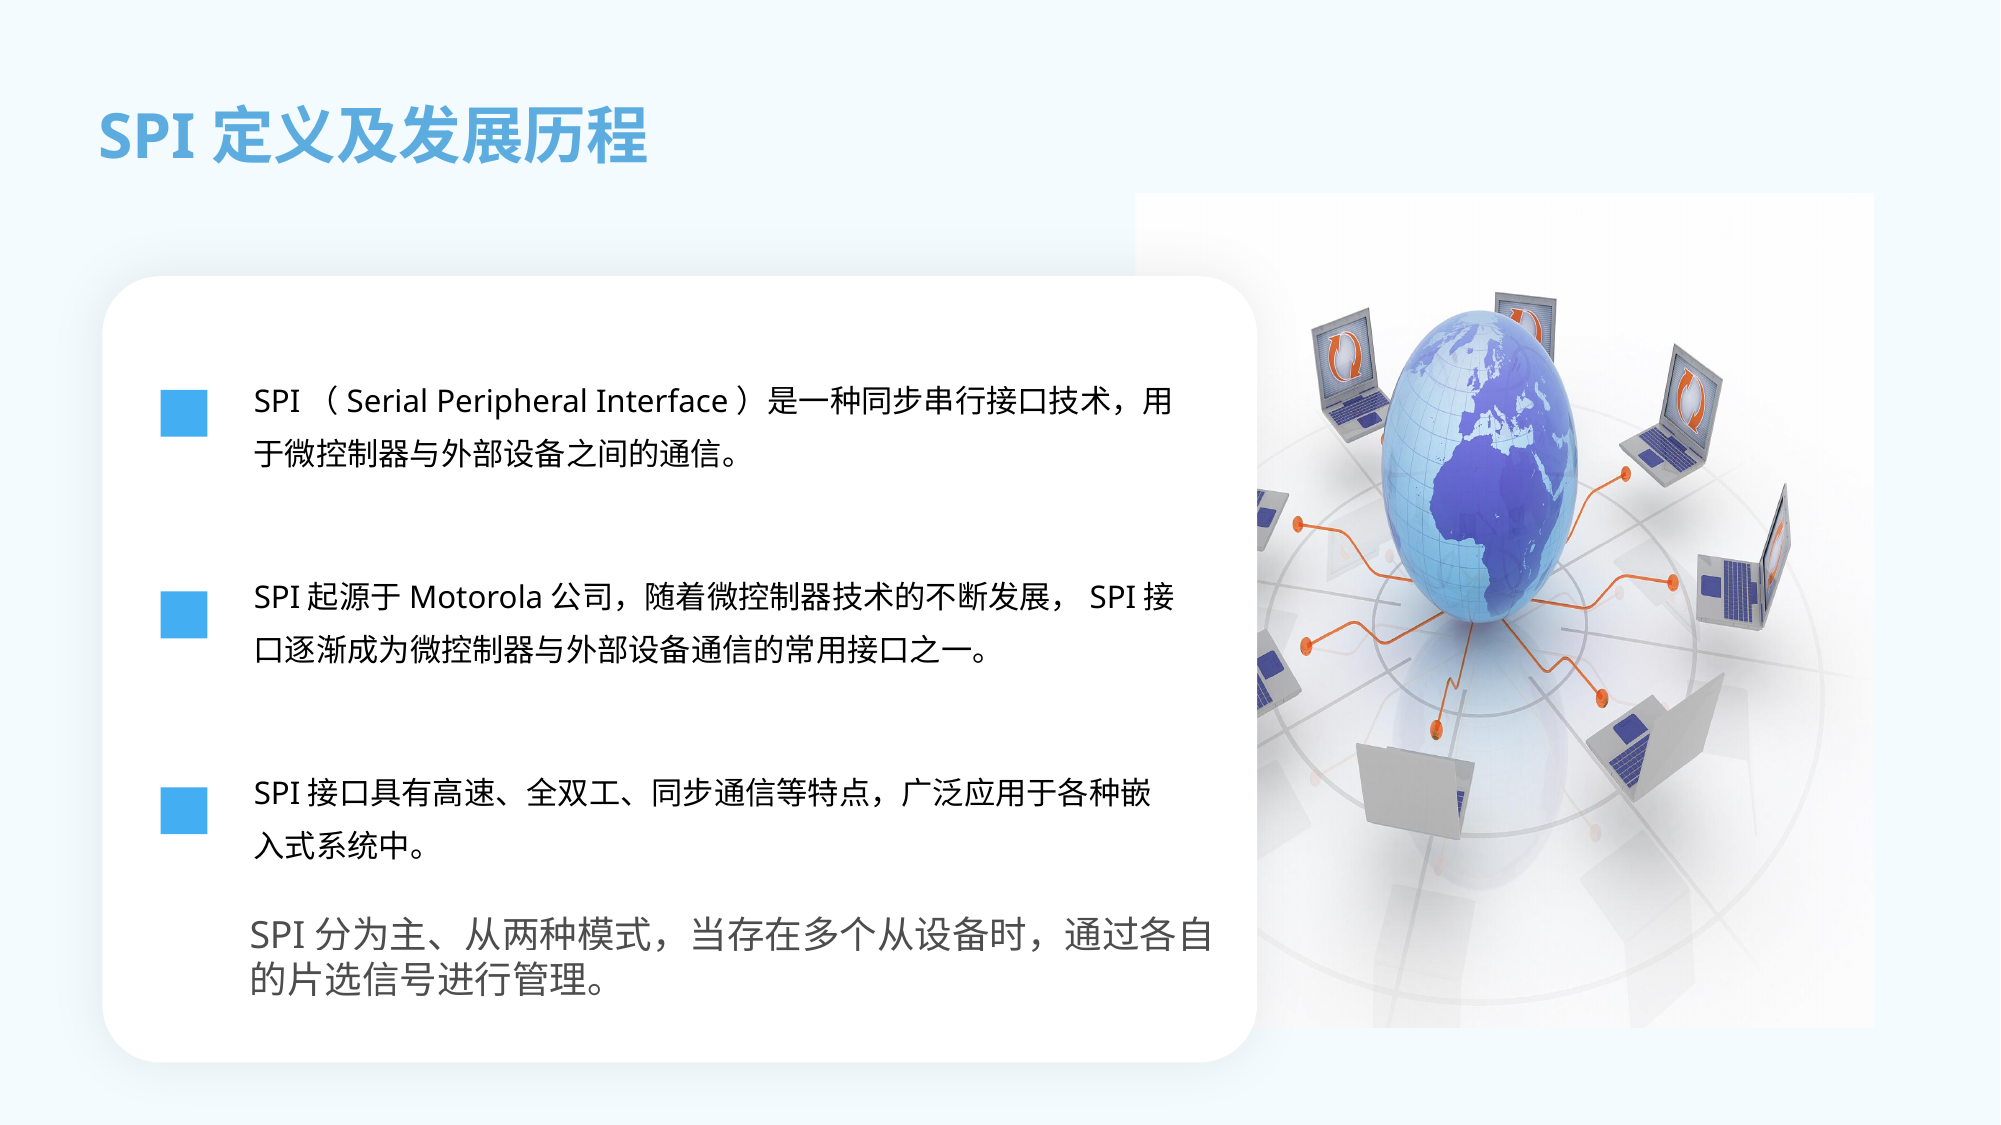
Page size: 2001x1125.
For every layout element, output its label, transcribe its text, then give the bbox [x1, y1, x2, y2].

text_box [102, 276, 1247, 1063]
picture [1134, 193, 1875, 1029]
text_box SPI定义及发展历程 [78, 43, 1922, 194]
text_box SPI分为主、从两种模式，当存在多个从设备时，通过各自的片选信号进行管理。 [234, 903, 1129, 1009]
text_box SPI（Serial Peripheral Interface）是一种同步串行接口技术，用于微控制器与外部设备之间的通信。 [234, 355, 1129, 483]
text_box [160, 787, 208, 835]
text_box [160, 389, 208, 437]
text_box [160, 591, 208, 639]
text_box SPI接口具有高速、全双工、同步通信等特点，广泛应用于各种嵌入式系统中。 [234, 747, 1129, 875]
text_box SPI起源于Motorola公司，随着微控制器技术的不断发展，SPI接口逐渐成为微控制器与外部设备通信的常用接口之一。 [234, 551, 1129, 679]
